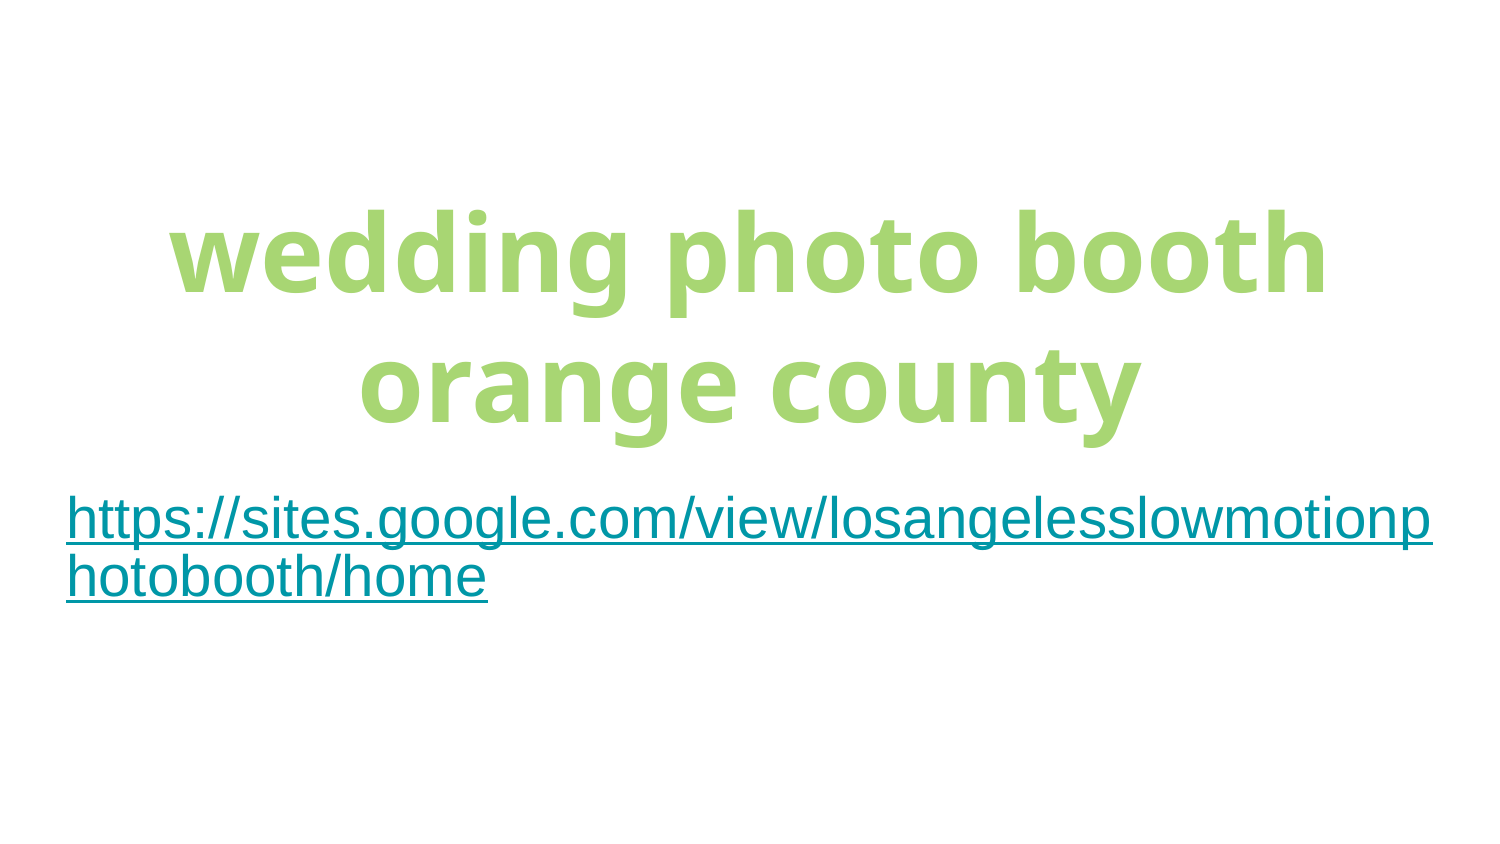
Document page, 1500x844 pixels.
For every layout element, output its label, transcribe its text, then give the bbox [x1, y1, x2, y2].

subtitle https://sites.google.com/view/losangelesslowmotionphotobooth/home [51, 464, 1449, 595]
title wedding photo booth orange county [51, 122, 1449, 459]
